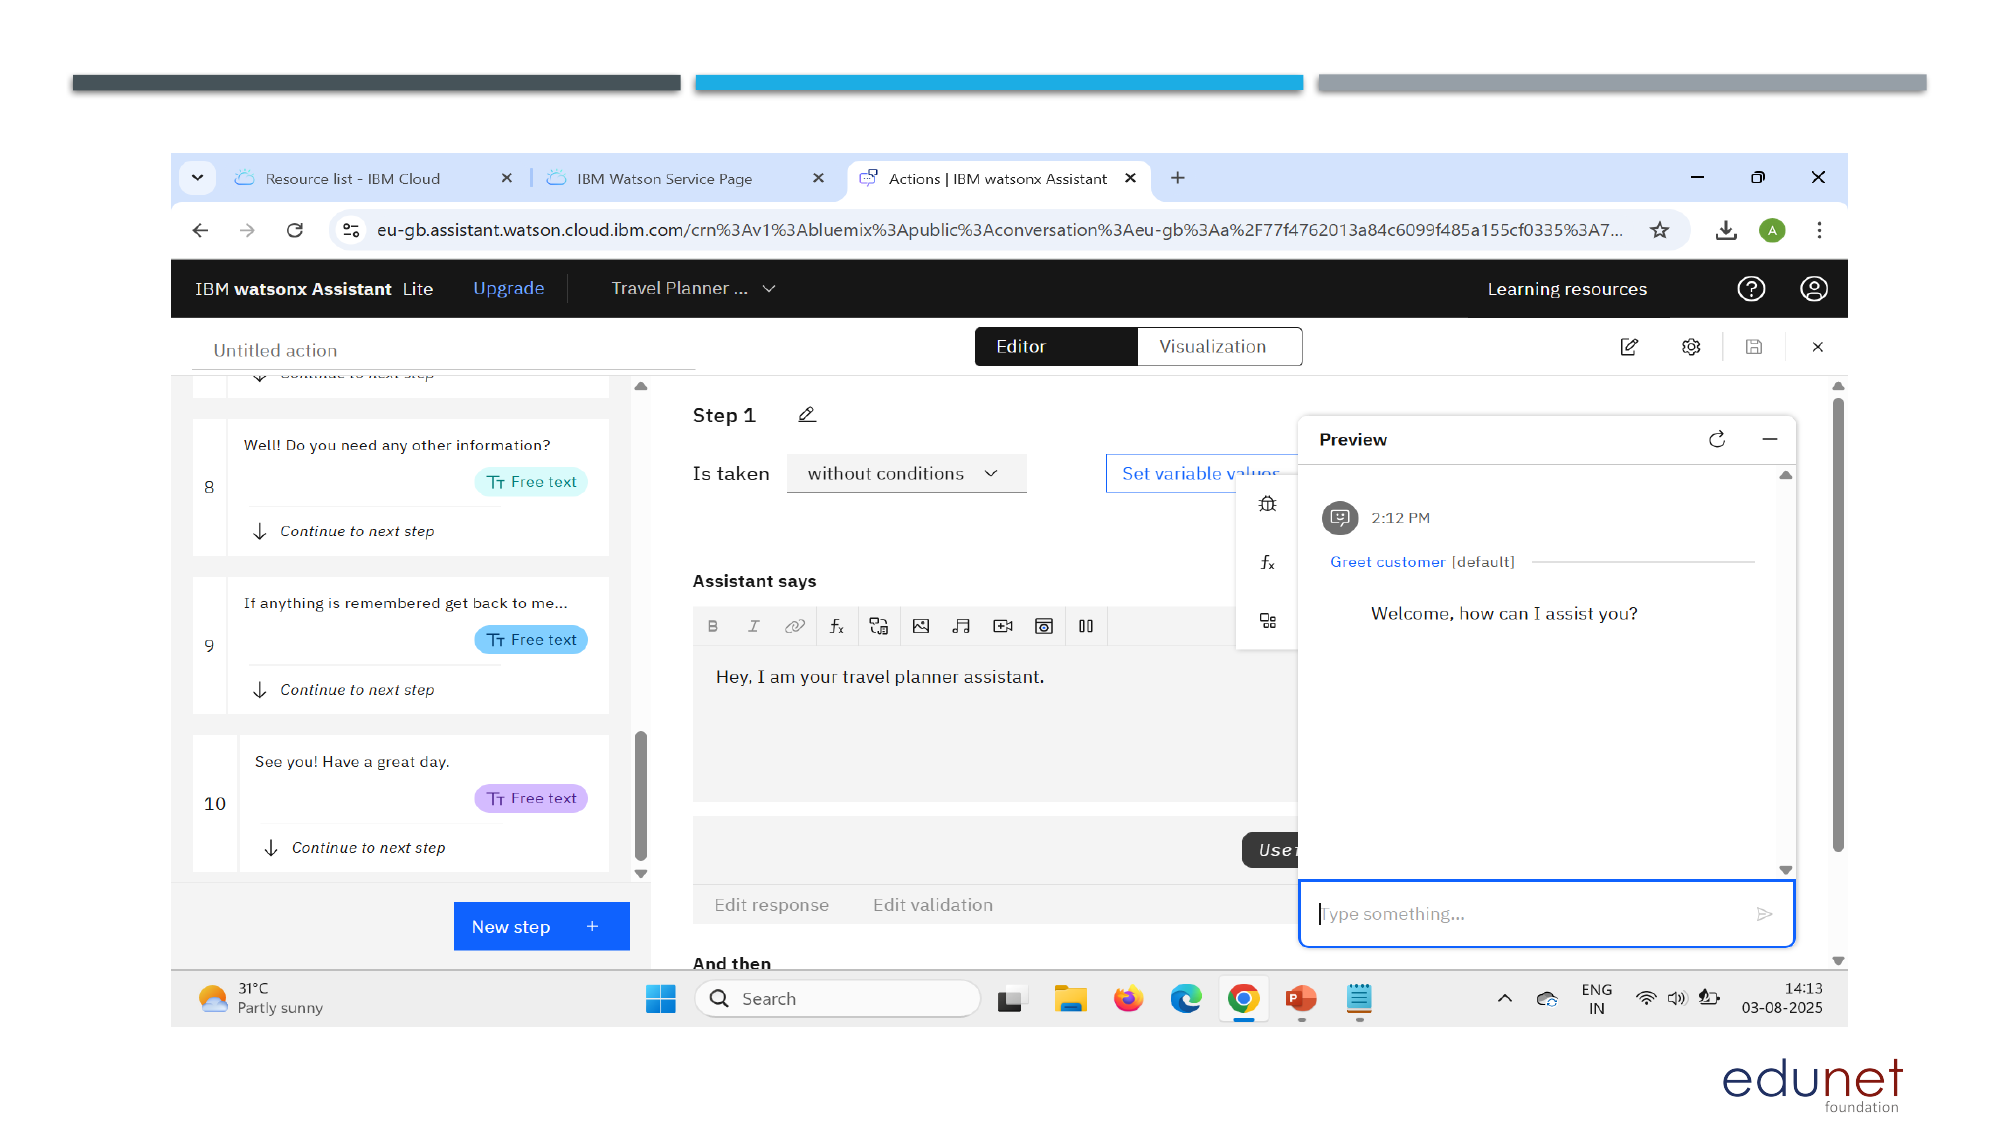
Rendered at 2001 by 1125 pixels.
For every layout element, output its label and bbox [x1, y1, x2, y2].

picture [1719, 1056, 1905, 1116]
picture [171, 152, 1848, 1027]
